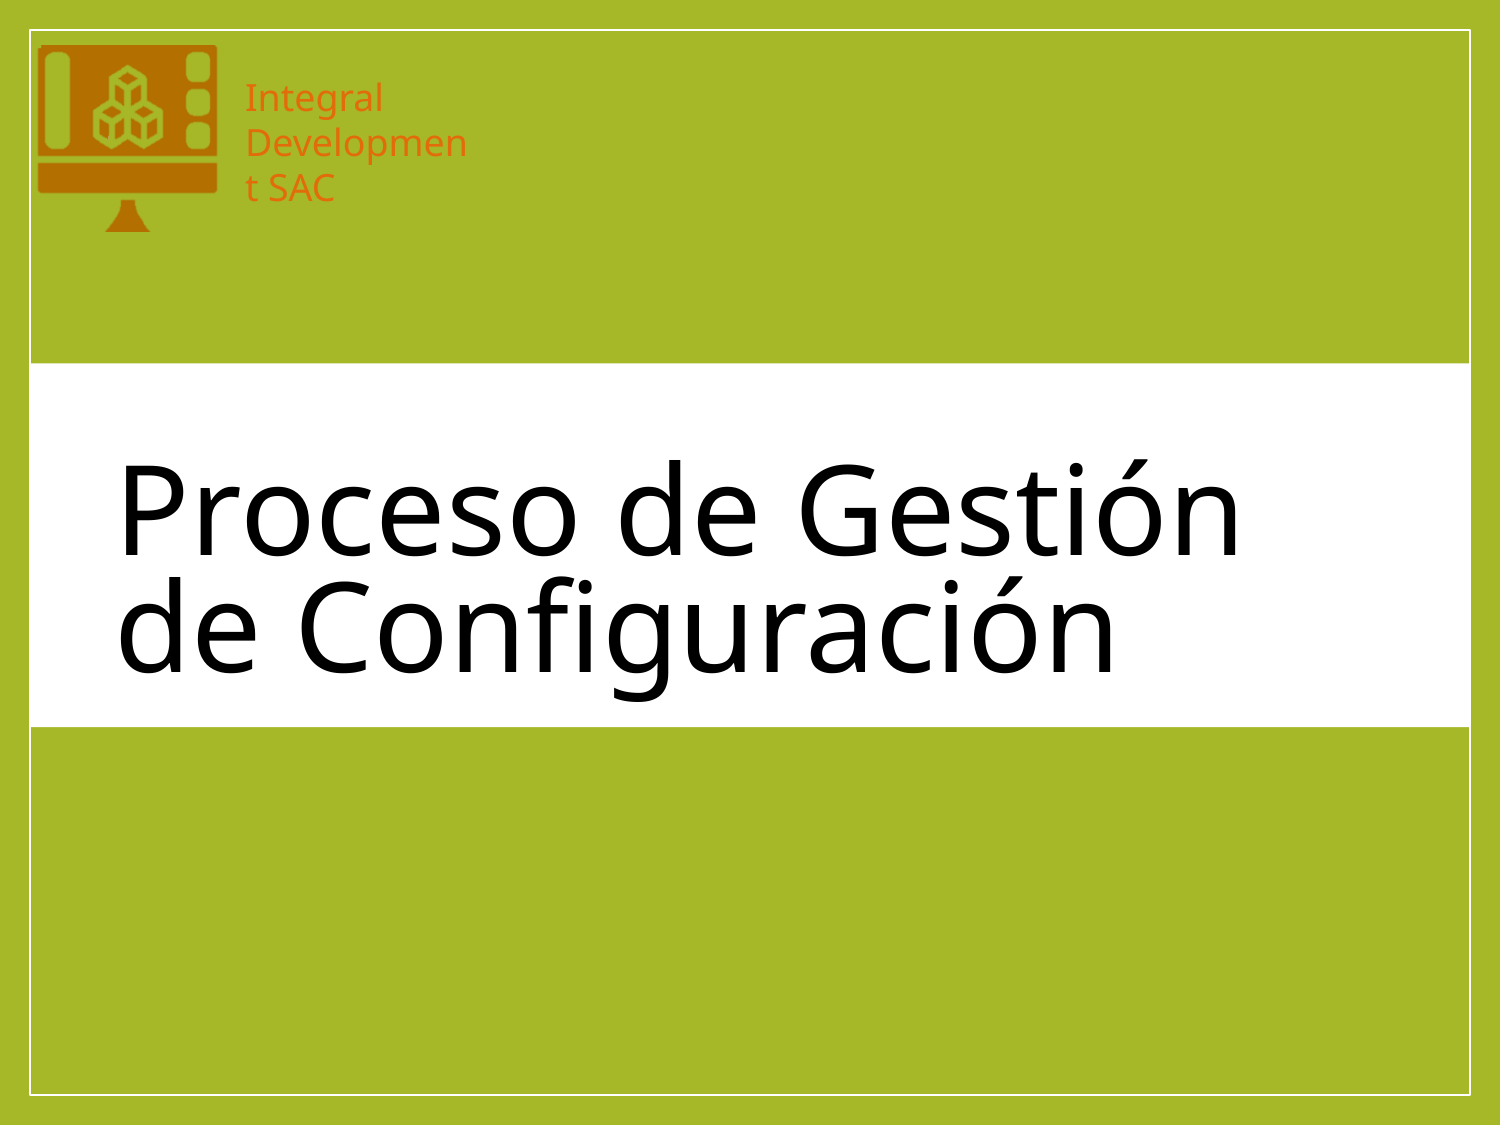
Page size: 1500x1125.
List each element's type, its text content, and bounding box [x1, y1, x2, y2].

text_box Proceso de Gestión de Configuración [100, 456, 1363, 705]
text_box [29, 363, 1471, 728]
text_box Integral Development SAC [235, 66, 490, 157]
picture [33, 45, 231, 232]
